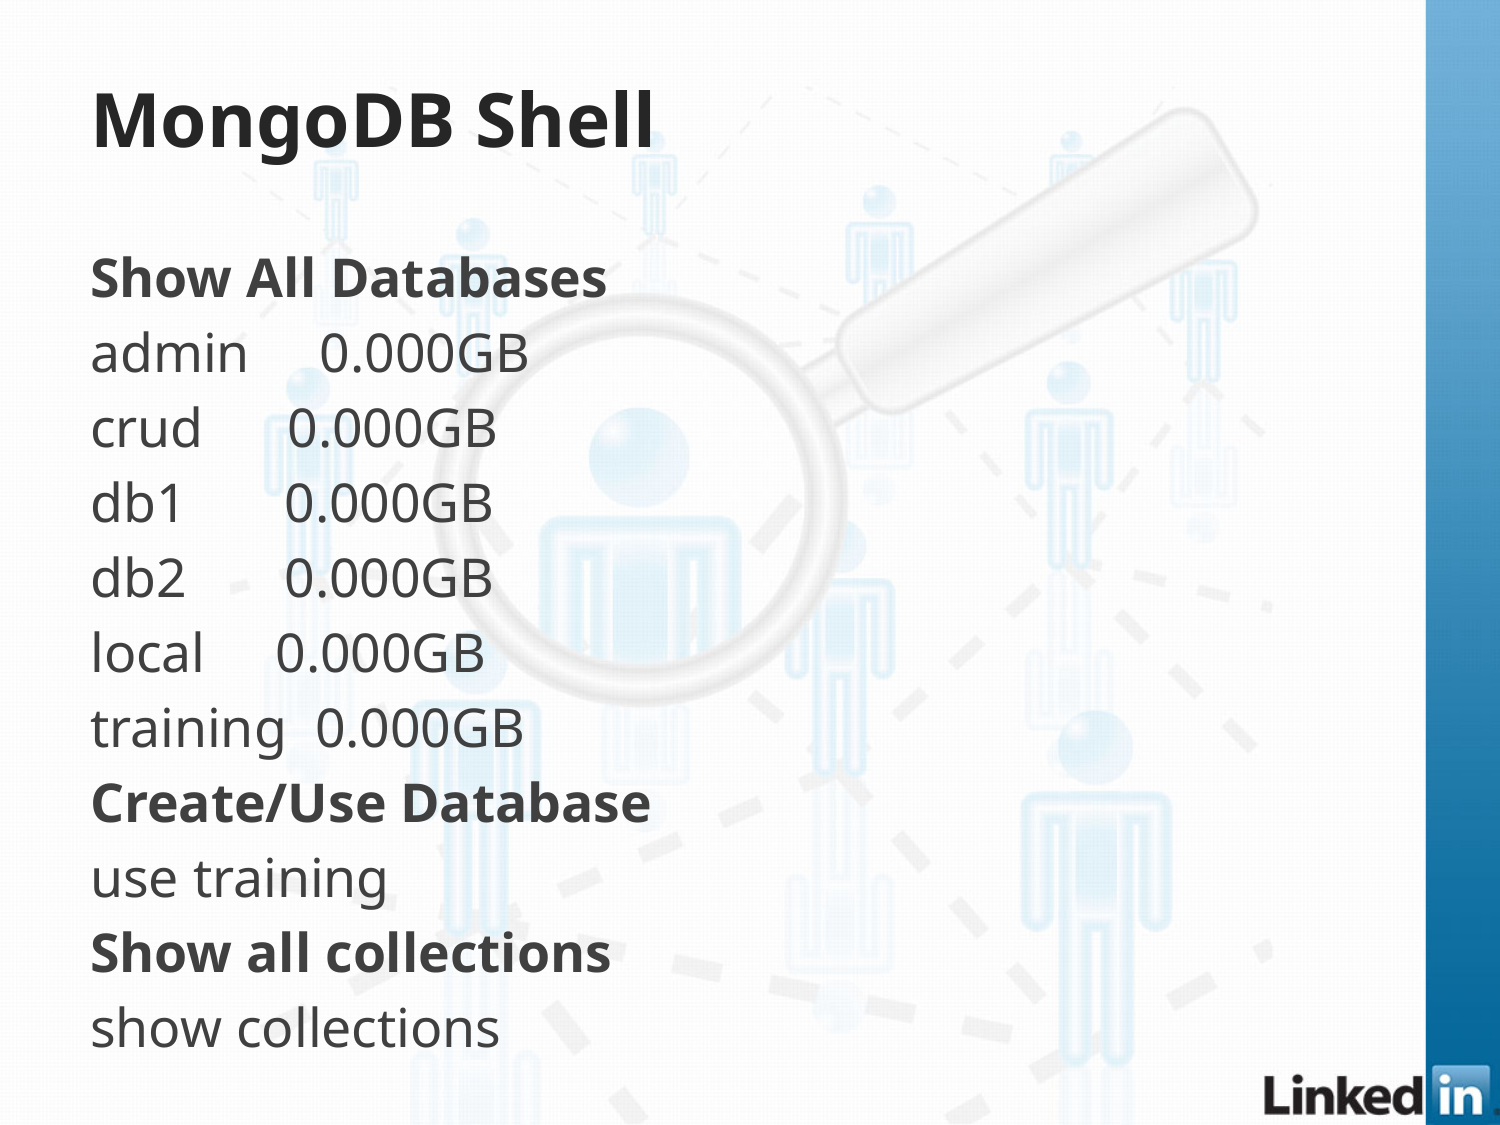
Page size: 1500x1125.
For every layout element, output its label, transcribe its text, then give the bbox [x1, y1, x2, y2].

picture [1431, 1062, 1490, 1117]
picture [0, 0, 1500, 1125]
list Show All Databases admin 0.000GB crud 0.000GB db1 0.000GB db2 0.000GB local 0.000GB training 0.000GB Create/Use Database use training Show all collections show collections [73, 236, 1424, 1071]
title MongoDB Shell [75, 24, 1425, 212]
